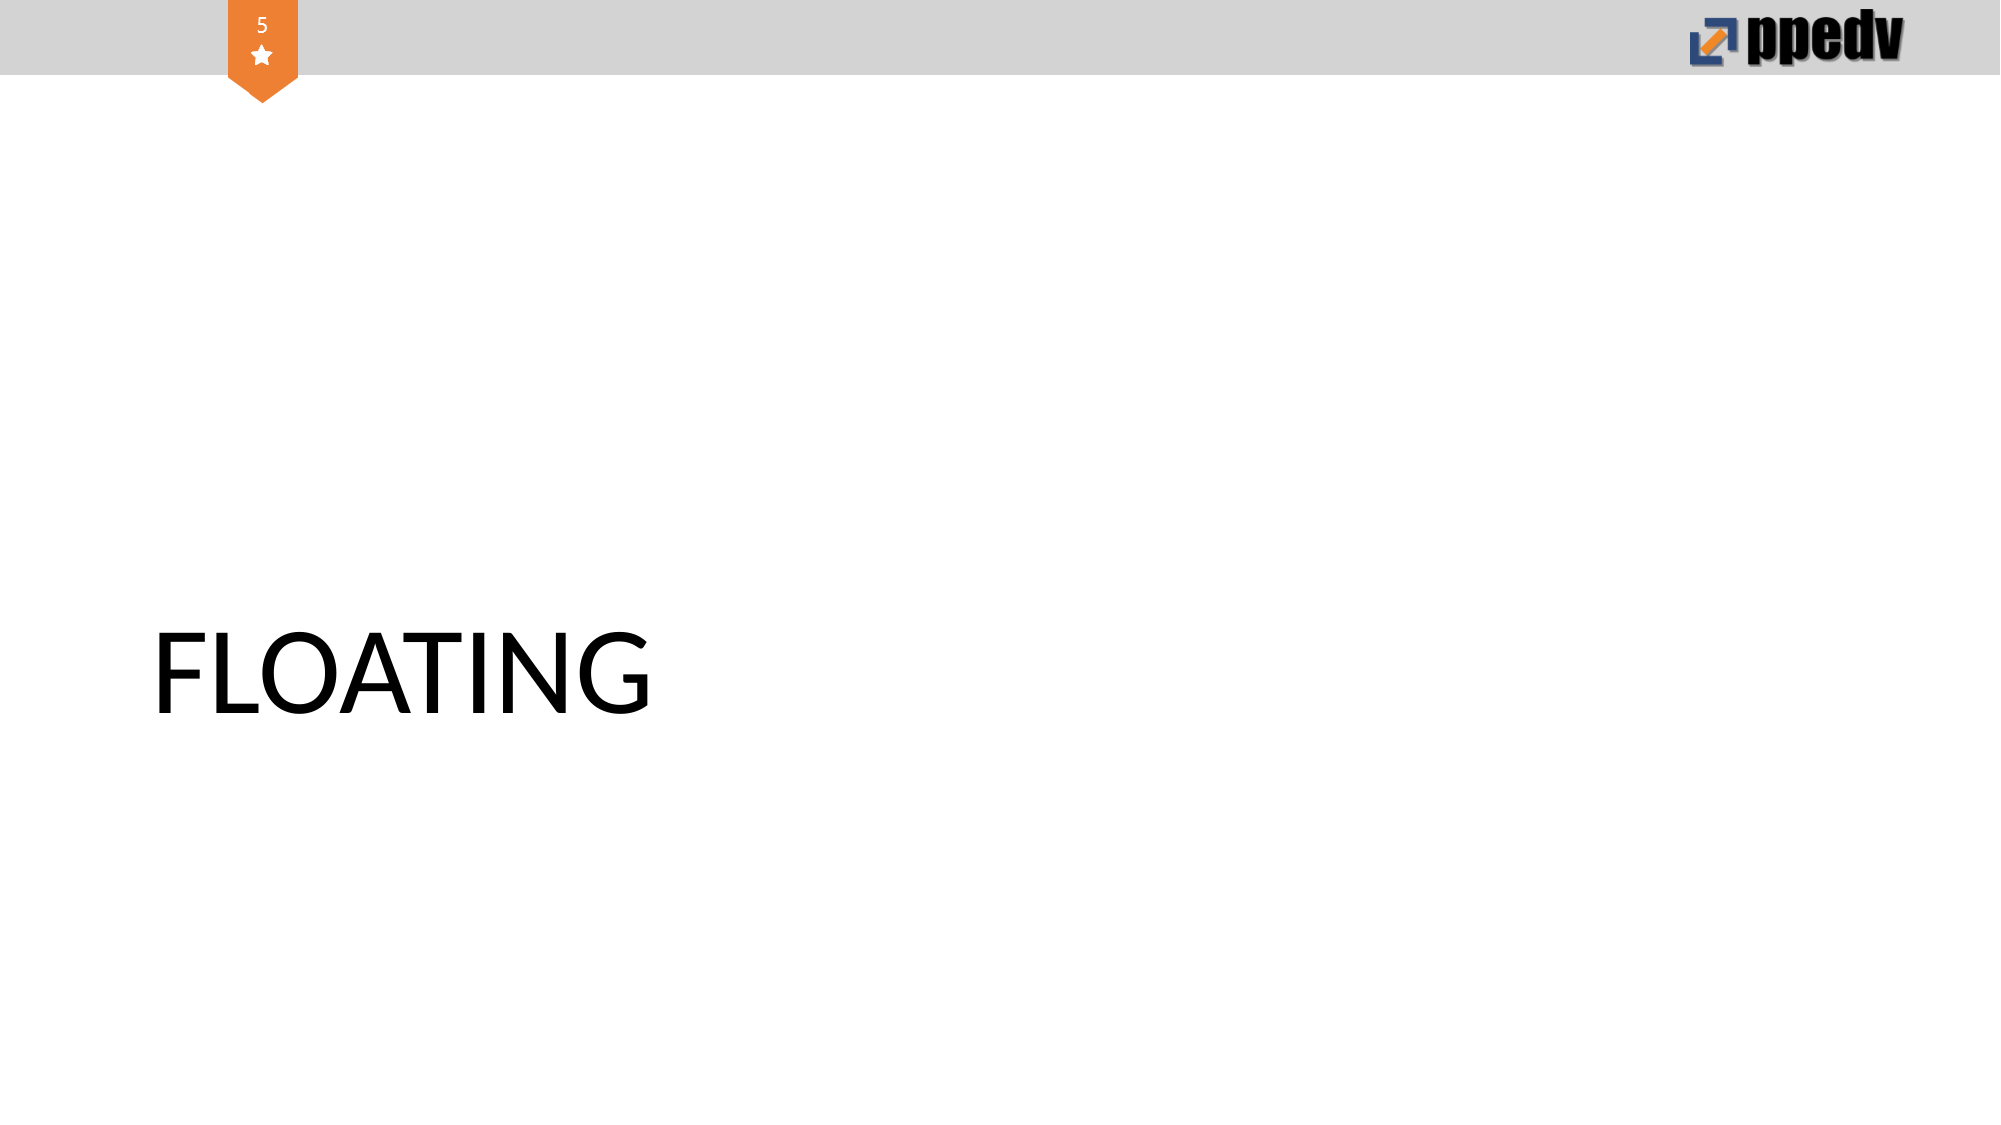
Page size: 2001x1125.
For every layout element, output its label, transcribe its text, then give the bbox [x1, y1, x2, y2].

picture [0, 0, 2000, 104]
title FLOATING [136, 280, 1862, 749]
